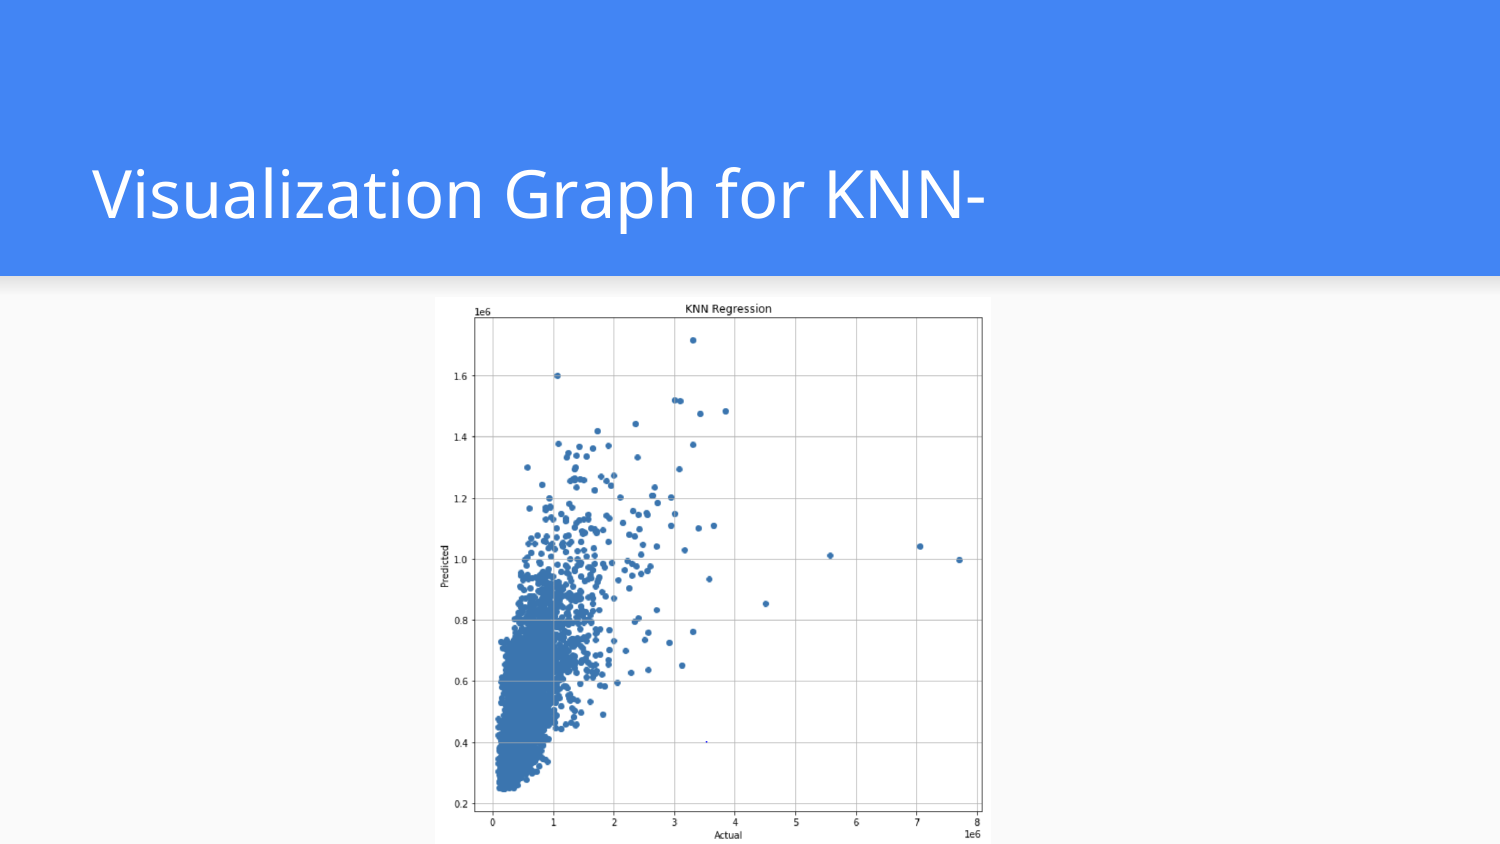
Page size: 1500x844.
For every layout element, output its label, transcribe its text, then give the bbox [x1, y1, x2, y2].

picture [434, 296, 991, 844]
title Visualization Graph for KNN- [77, 121, 1427, 248]
